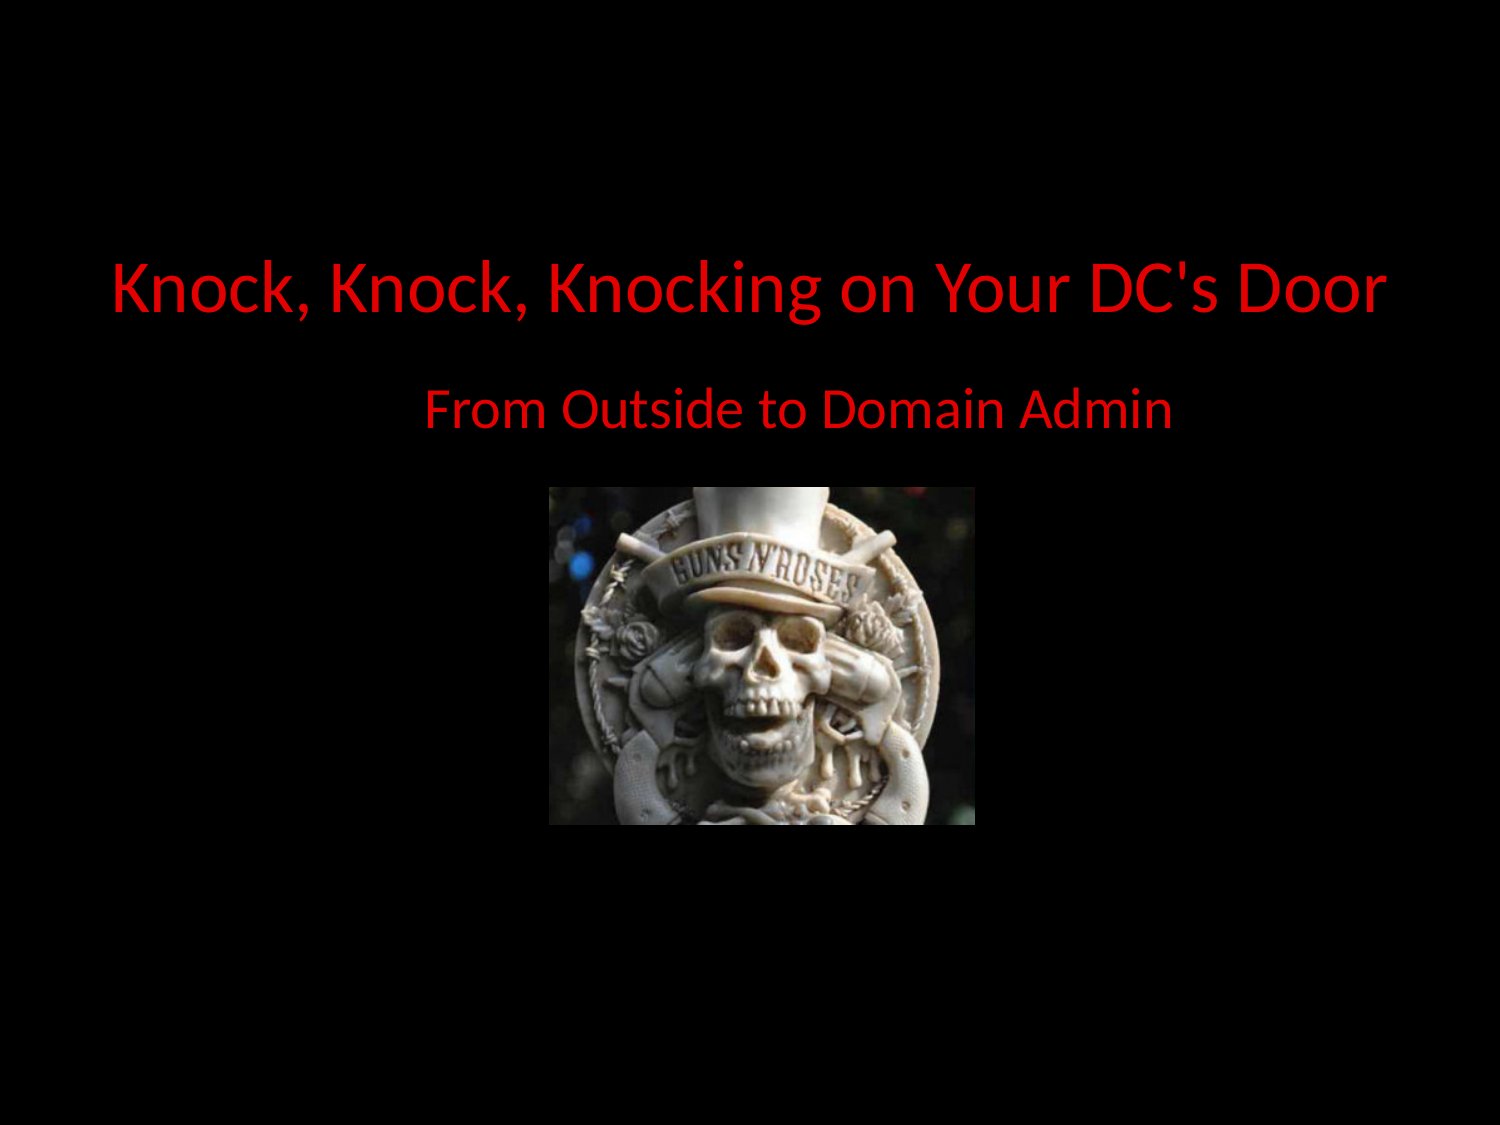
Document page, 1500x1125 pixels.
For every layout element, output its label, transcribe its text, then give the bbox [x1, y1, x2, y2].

subtitle From Outside to Domain Admin [274, 337, 1325, 475]
title Knock, Knock, Knocking on Your DC's Door [23, 211, 1478, 353]
picture [549, 487, 975, 826]
